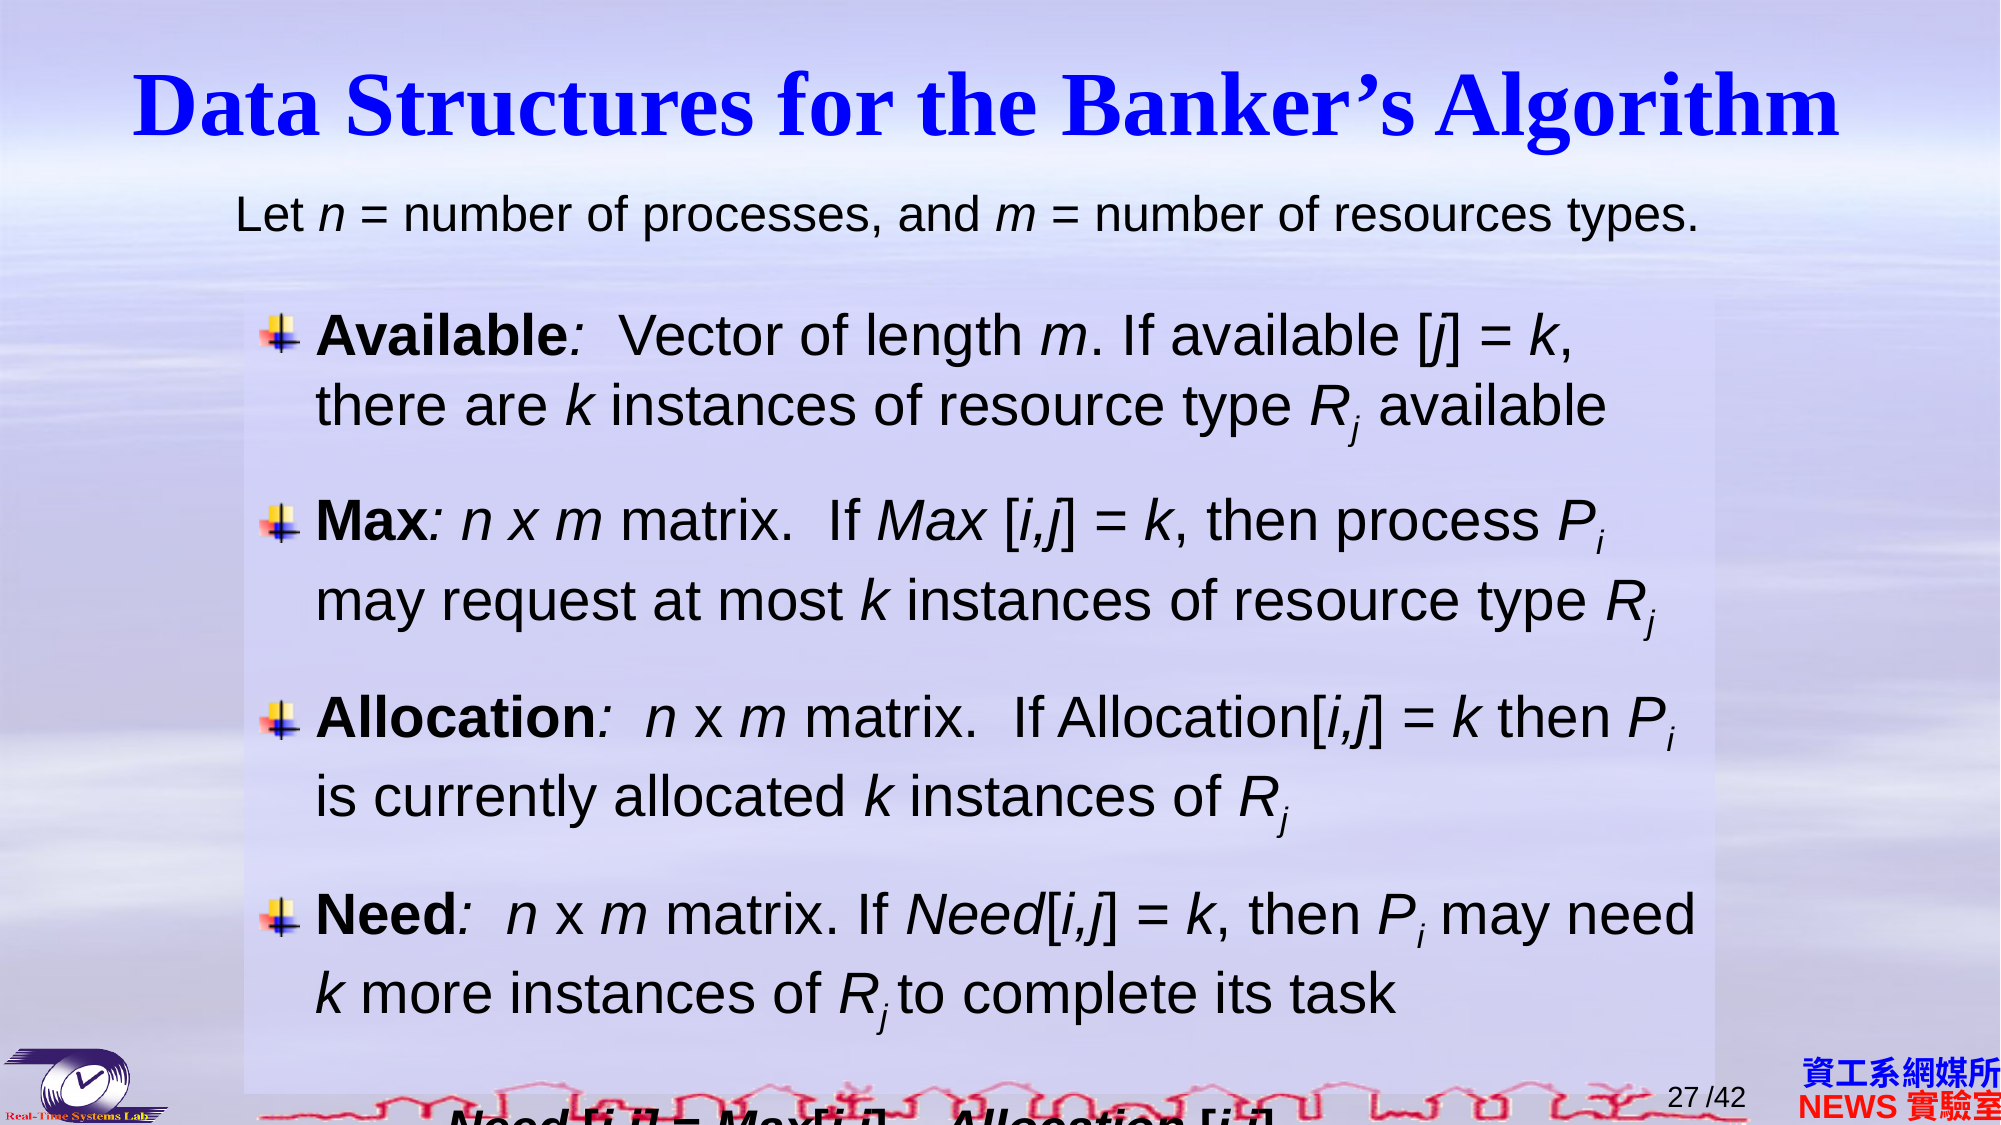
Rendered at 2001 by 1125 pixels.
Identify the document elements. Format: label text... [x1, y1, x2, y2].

picture [259, 311, 300, 353]
title Data Structures for the Banker’s Algorithm [78, 63, 1922, 134]
picture [0, 0, 2001, 1125]
picture [259, 501, 300, 543]
picture [259, 698, 300, 740]
slide_number 26 [1248, 1070, 1715, 1125]
footer /42 [1715, 1070, 2000, 1125]
text_box Let n = number of processes, and m = number of resources types. [219, 174, 1730, 250]
picture [259, 895, 300, 937]
list Available: Vector of length m. If available [j] = k, there are k instances of resource type Rj available Max: n x m matrix. If Max [i,j] = k, then process Pi may request at most k instances of resource type Rj Allocation: n x m matrix. If Allocation[i,j] = k then Pi is currently allocated k instances of Rj Need: n x m matrix. If Need[i,j] = k, then Pi may need k more instances of Rj to complete its task Need [i,j] = Max[i,j] – Allocation [i,j] [244, 289, 1715, 1094]
